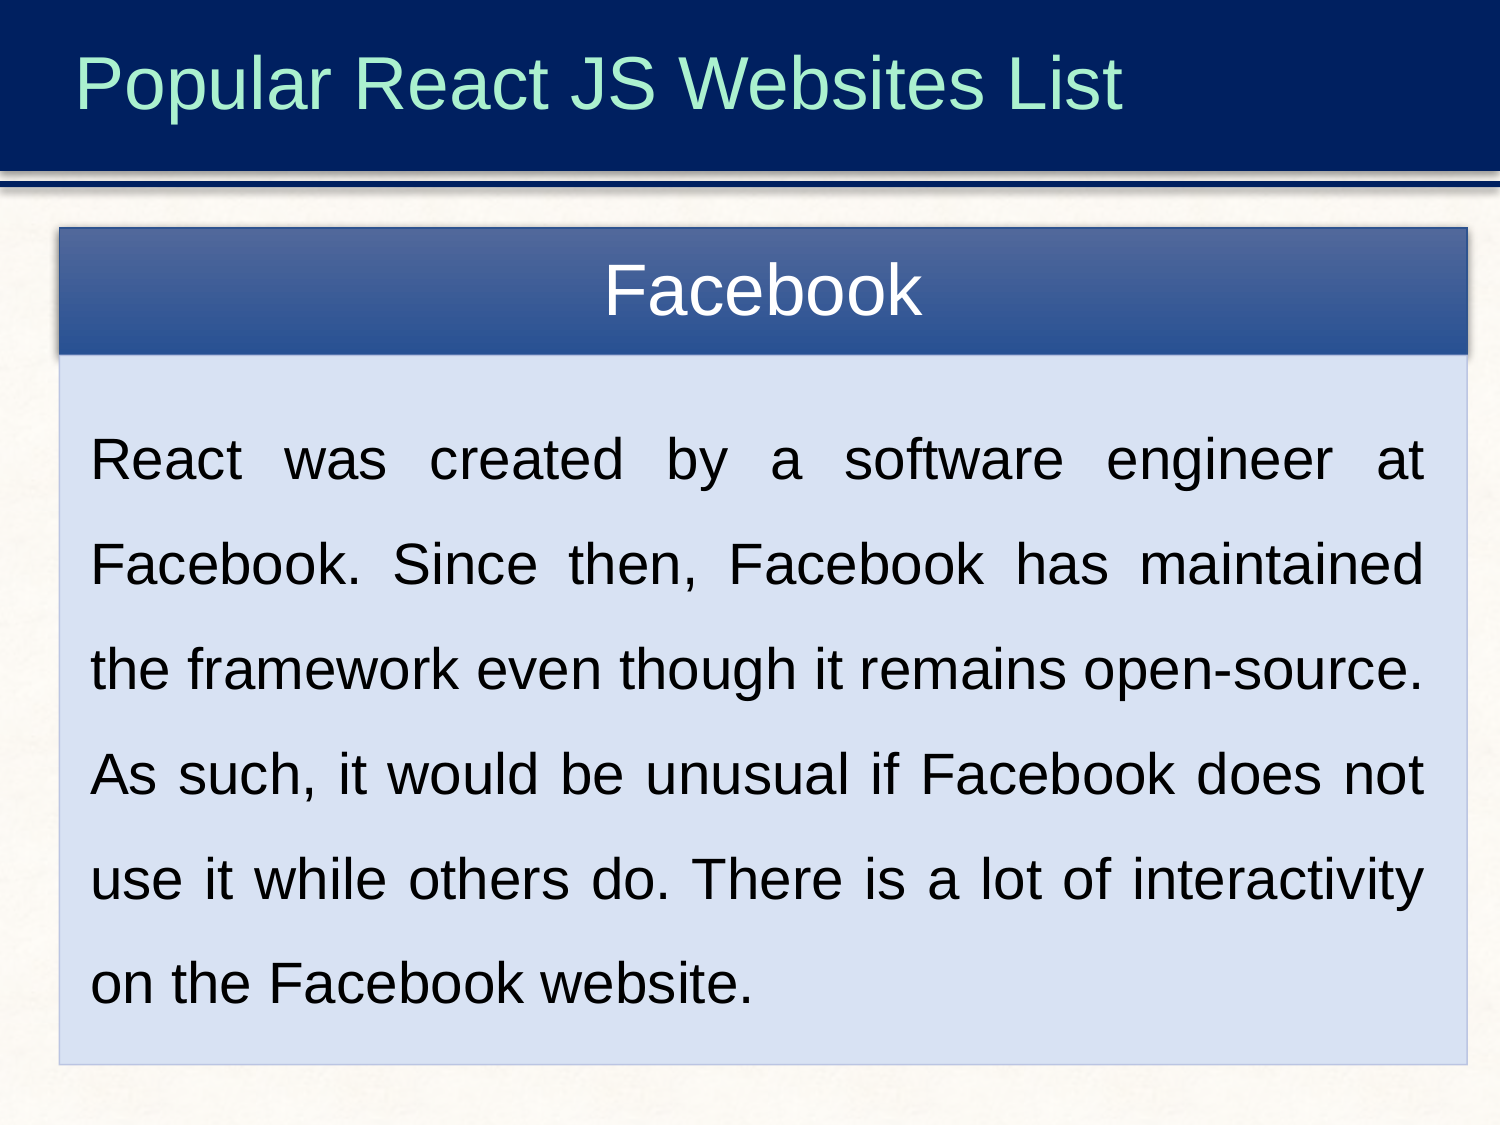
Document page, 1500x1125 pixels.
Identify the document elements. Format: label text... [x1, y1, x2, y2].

text_box React was created by a software engineer at Facebook. Since then, Facebook has maintained the framework even though it remains open-source. As such, it would be unusual if Facebook does not use it while others do. There is a lot of interactivity on the Facebook website. [59, 355, 1468, 1065]
text_box Facebook [59, 228, 1468, 355]
title Popular React JS Websites List [59, 0, 1500, 171]
